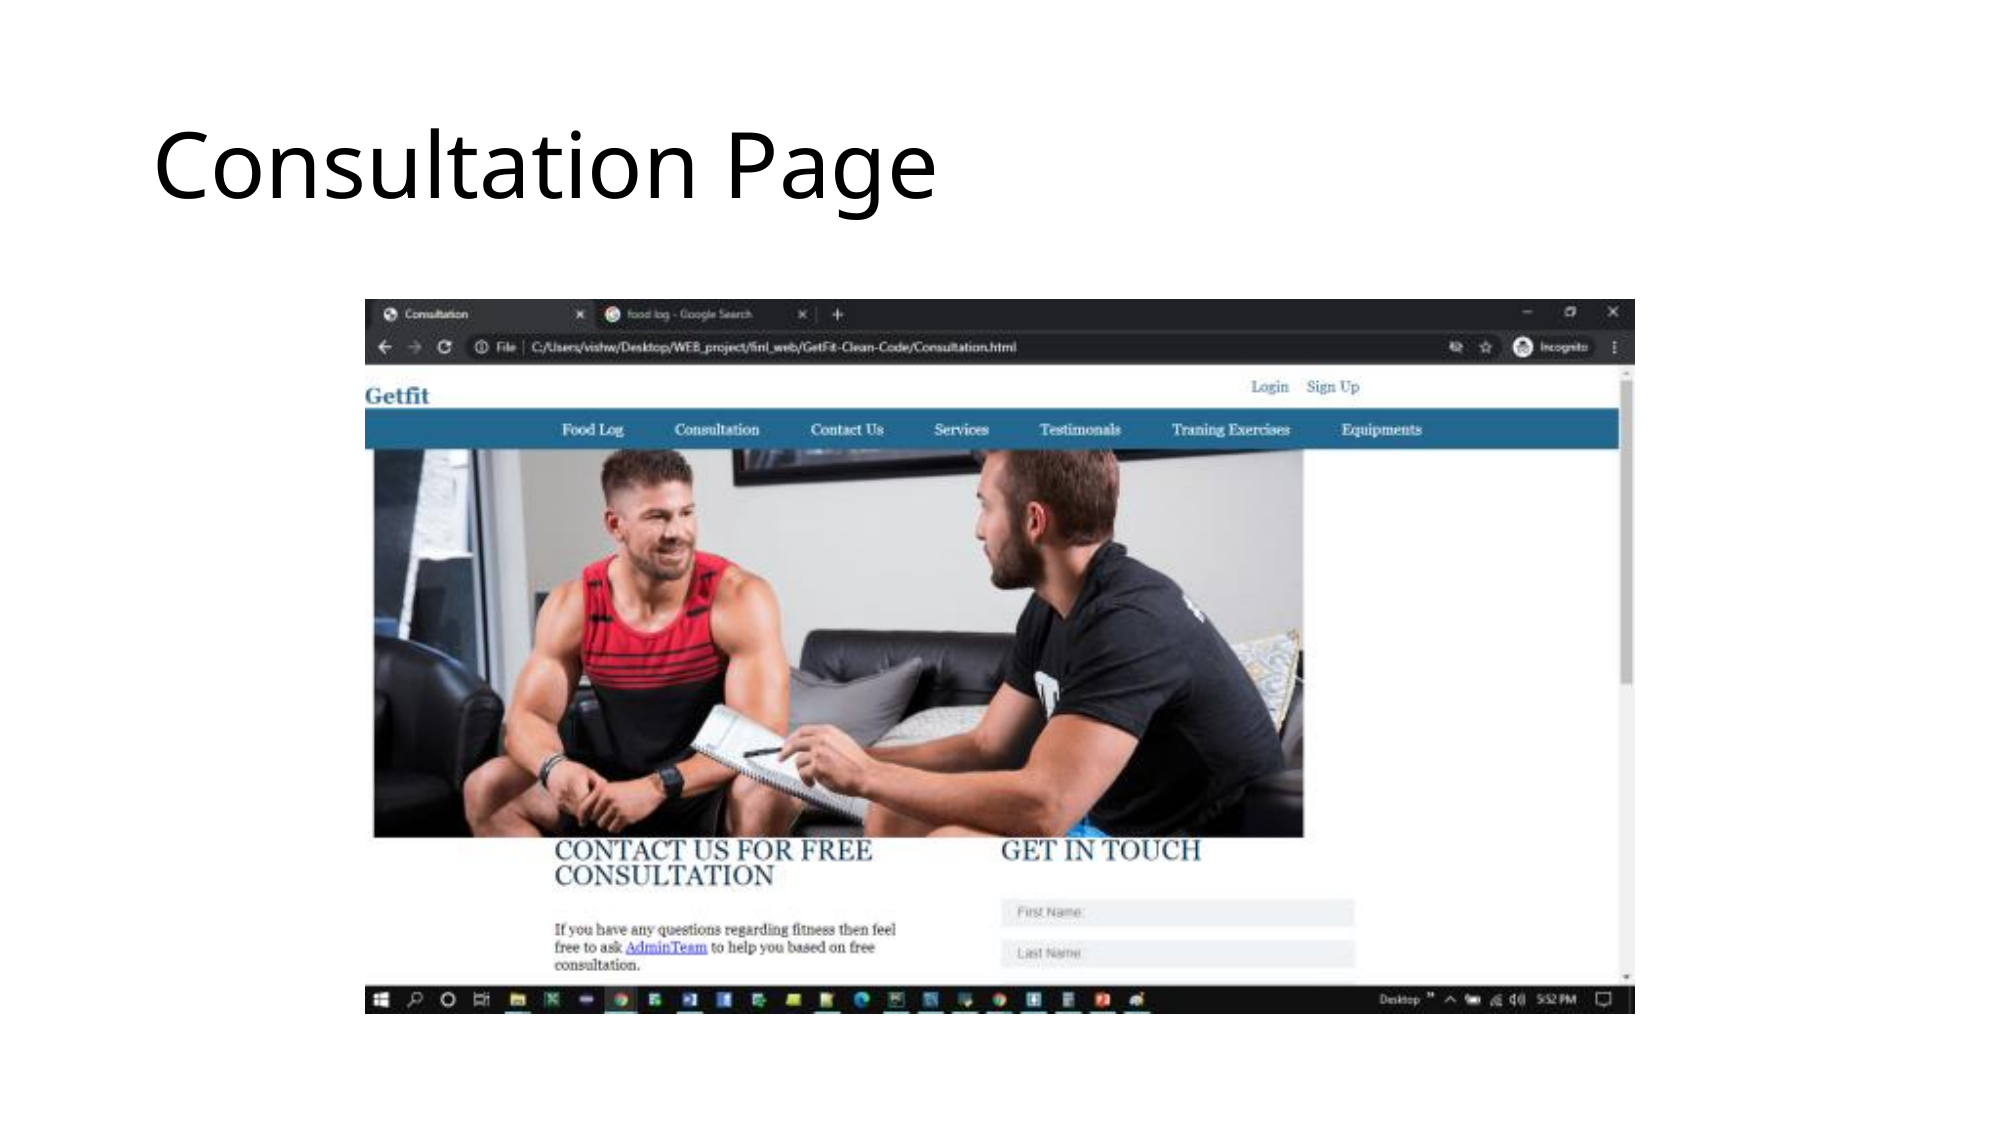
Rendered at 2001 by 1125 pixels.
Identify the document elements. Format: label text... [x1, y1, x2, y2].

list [365, 299, 1635, 1014]
title Consultation Page [137, 59, 1863, 278]
